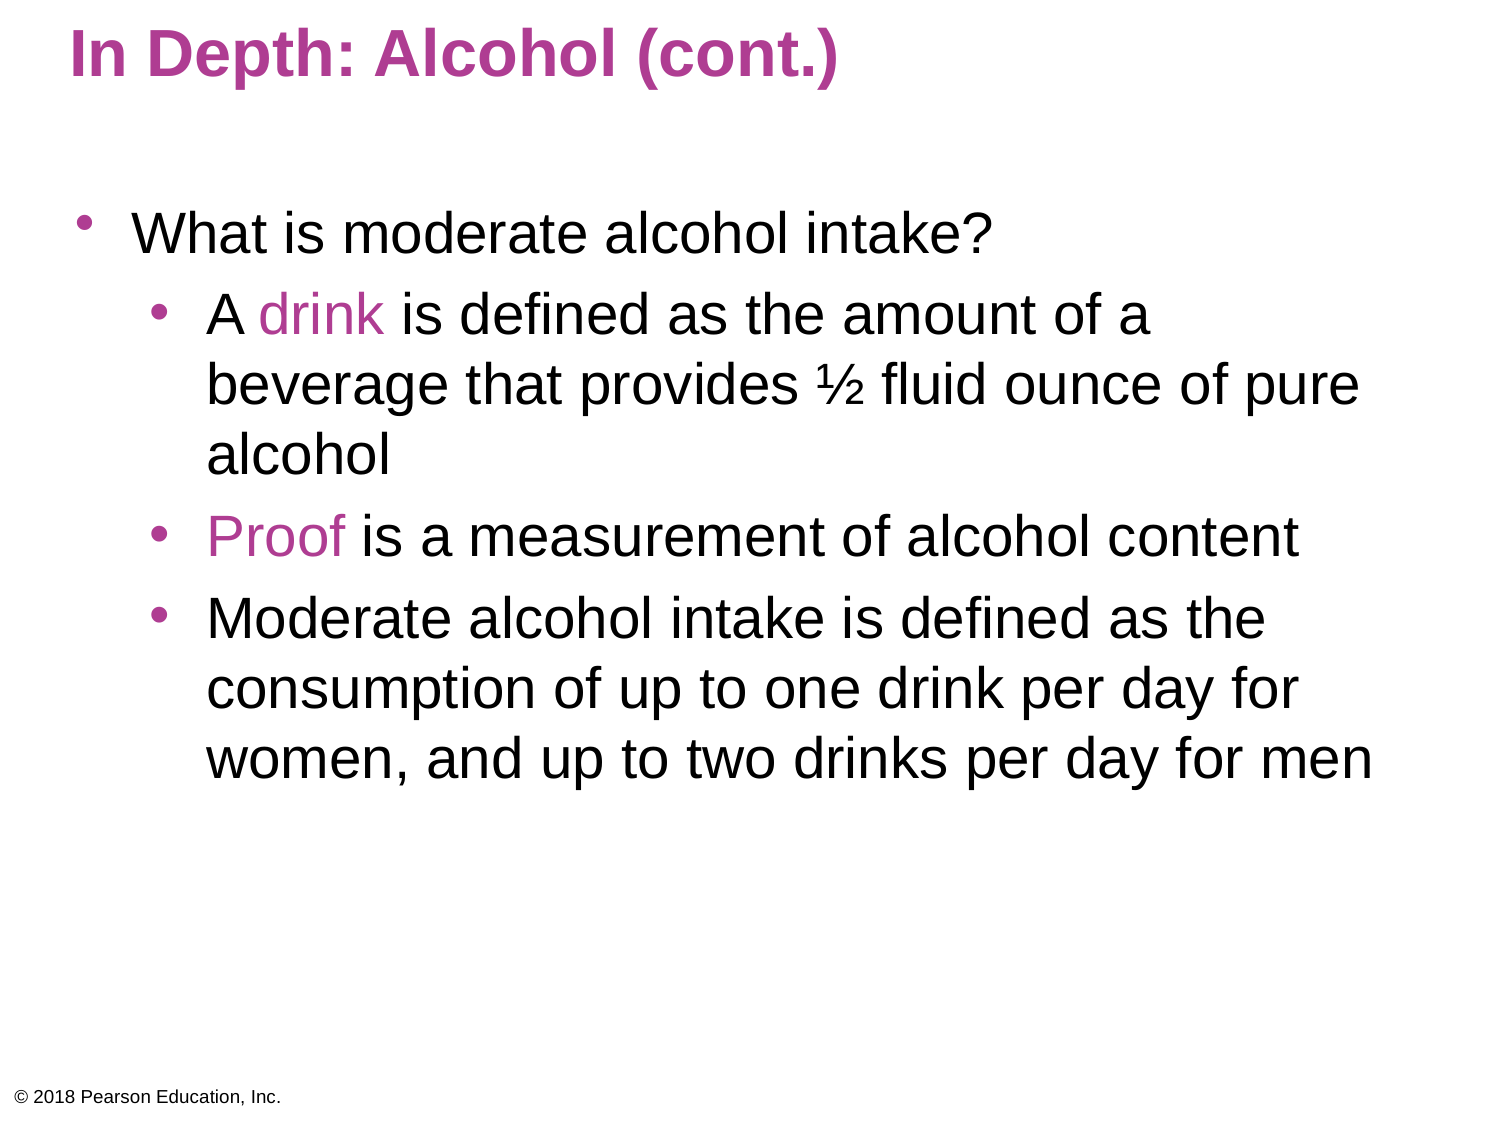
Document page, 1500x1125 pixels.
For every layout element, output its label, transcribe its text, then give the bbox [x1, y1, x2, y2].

list What is moderate alcohol intake? A drink is defined as the amount of a beverage that provides ½ fluid ounce of pure alcohol Proof is a measurement of alcohol content Moderate alcohol intake is defined as the consumption of up to one drink per day for women, and up to two drinks per day for men [59, 187, 1410, 821]
footer © 2018 Pearson Education, Inc. [14, 1084, 900, 1115]
title In Depth: Alcohol (cont.) [0, 1, 1495, 97]
